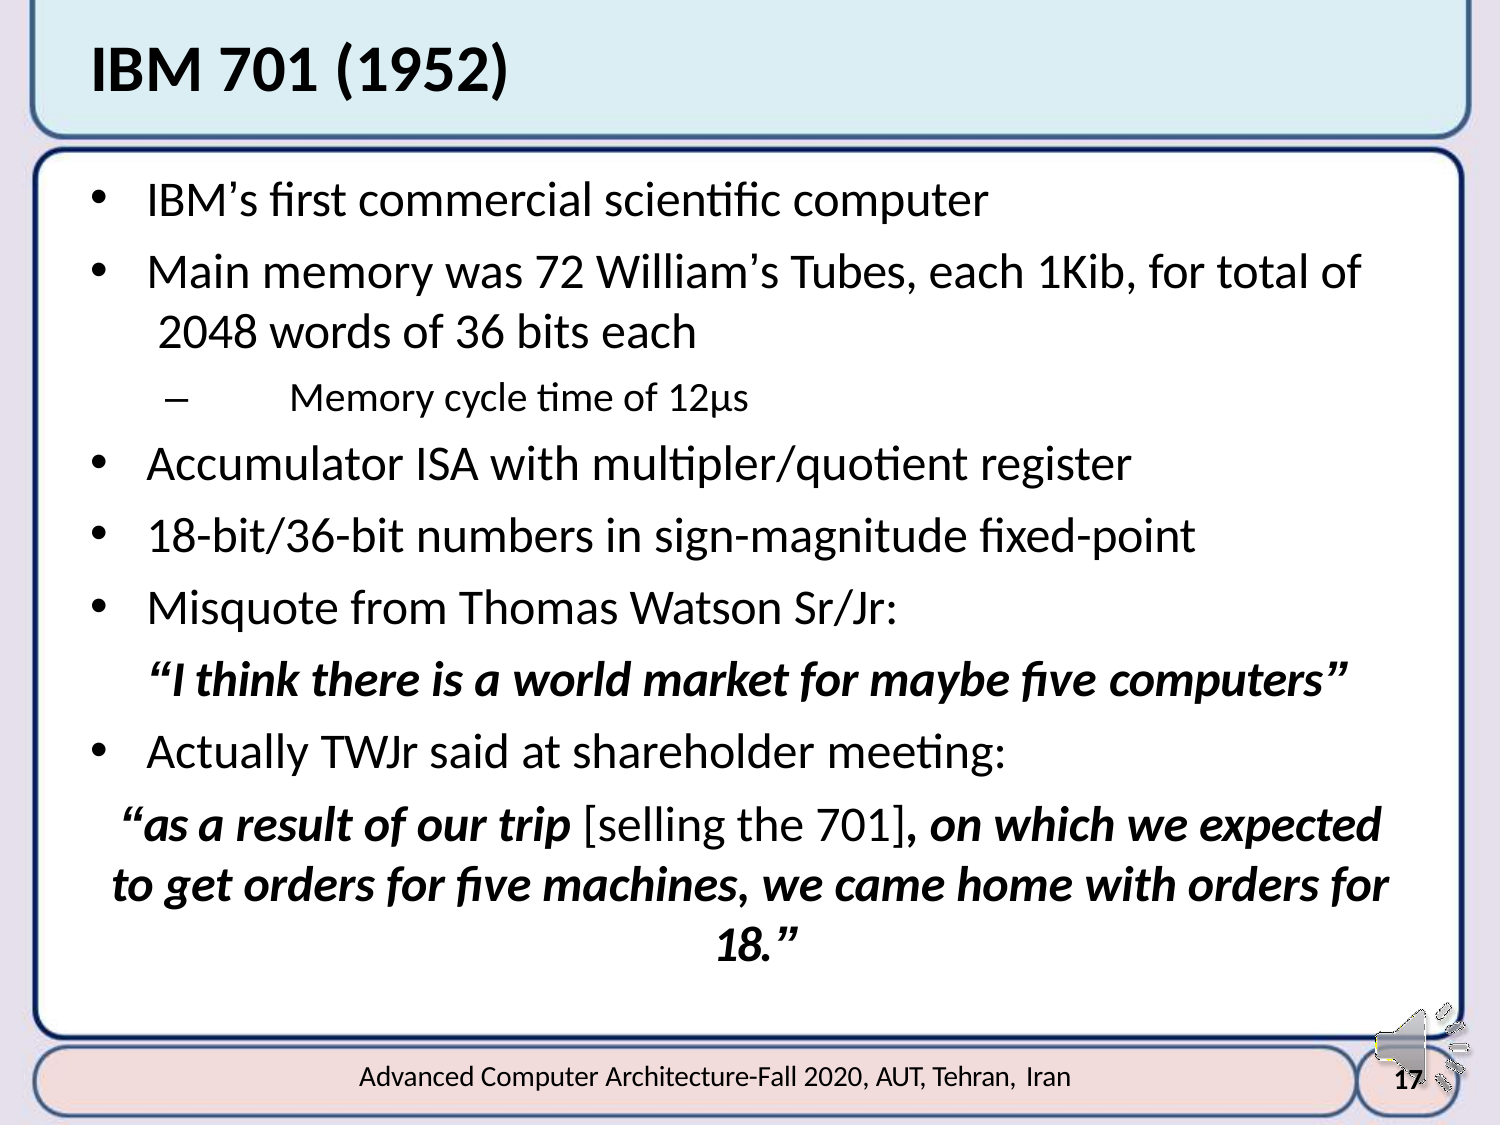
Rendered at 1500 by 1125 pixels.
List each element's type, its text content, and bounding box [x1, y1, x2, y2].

slide_number 15 [1387, 1065, 1430, 1125]
text_box IBM’s first commercial scientific computer Main memory was 72 William’s Tubes, each 1Kib, for total of 2048 words of 36 bits each – Memory cycle time of 12µs Accumulator ISA with multipler/quotient register 18-bit/36-bit numbers in sign-magnitude fixed-point Misquote from Thomas Watson Sr/Jr: “I think there is a world market for maybe five computers” Actually TWJr said at shareholder meeting: “as a result of our trip [selling the 701], on which we expected to get orders for five machines, we came home with orders for 18.” [87, 152, 1395, 971]
picture [0, 0, 1500, 1125]
footer Advanced Computer Architecture-Fall 2020, AUT, Tehran, Iran [357, 1062, 1088, 1125]
text_box [1374, 999, 1475, 1100]
title IBM 701 (1952) [87, 22, 514, 152]
